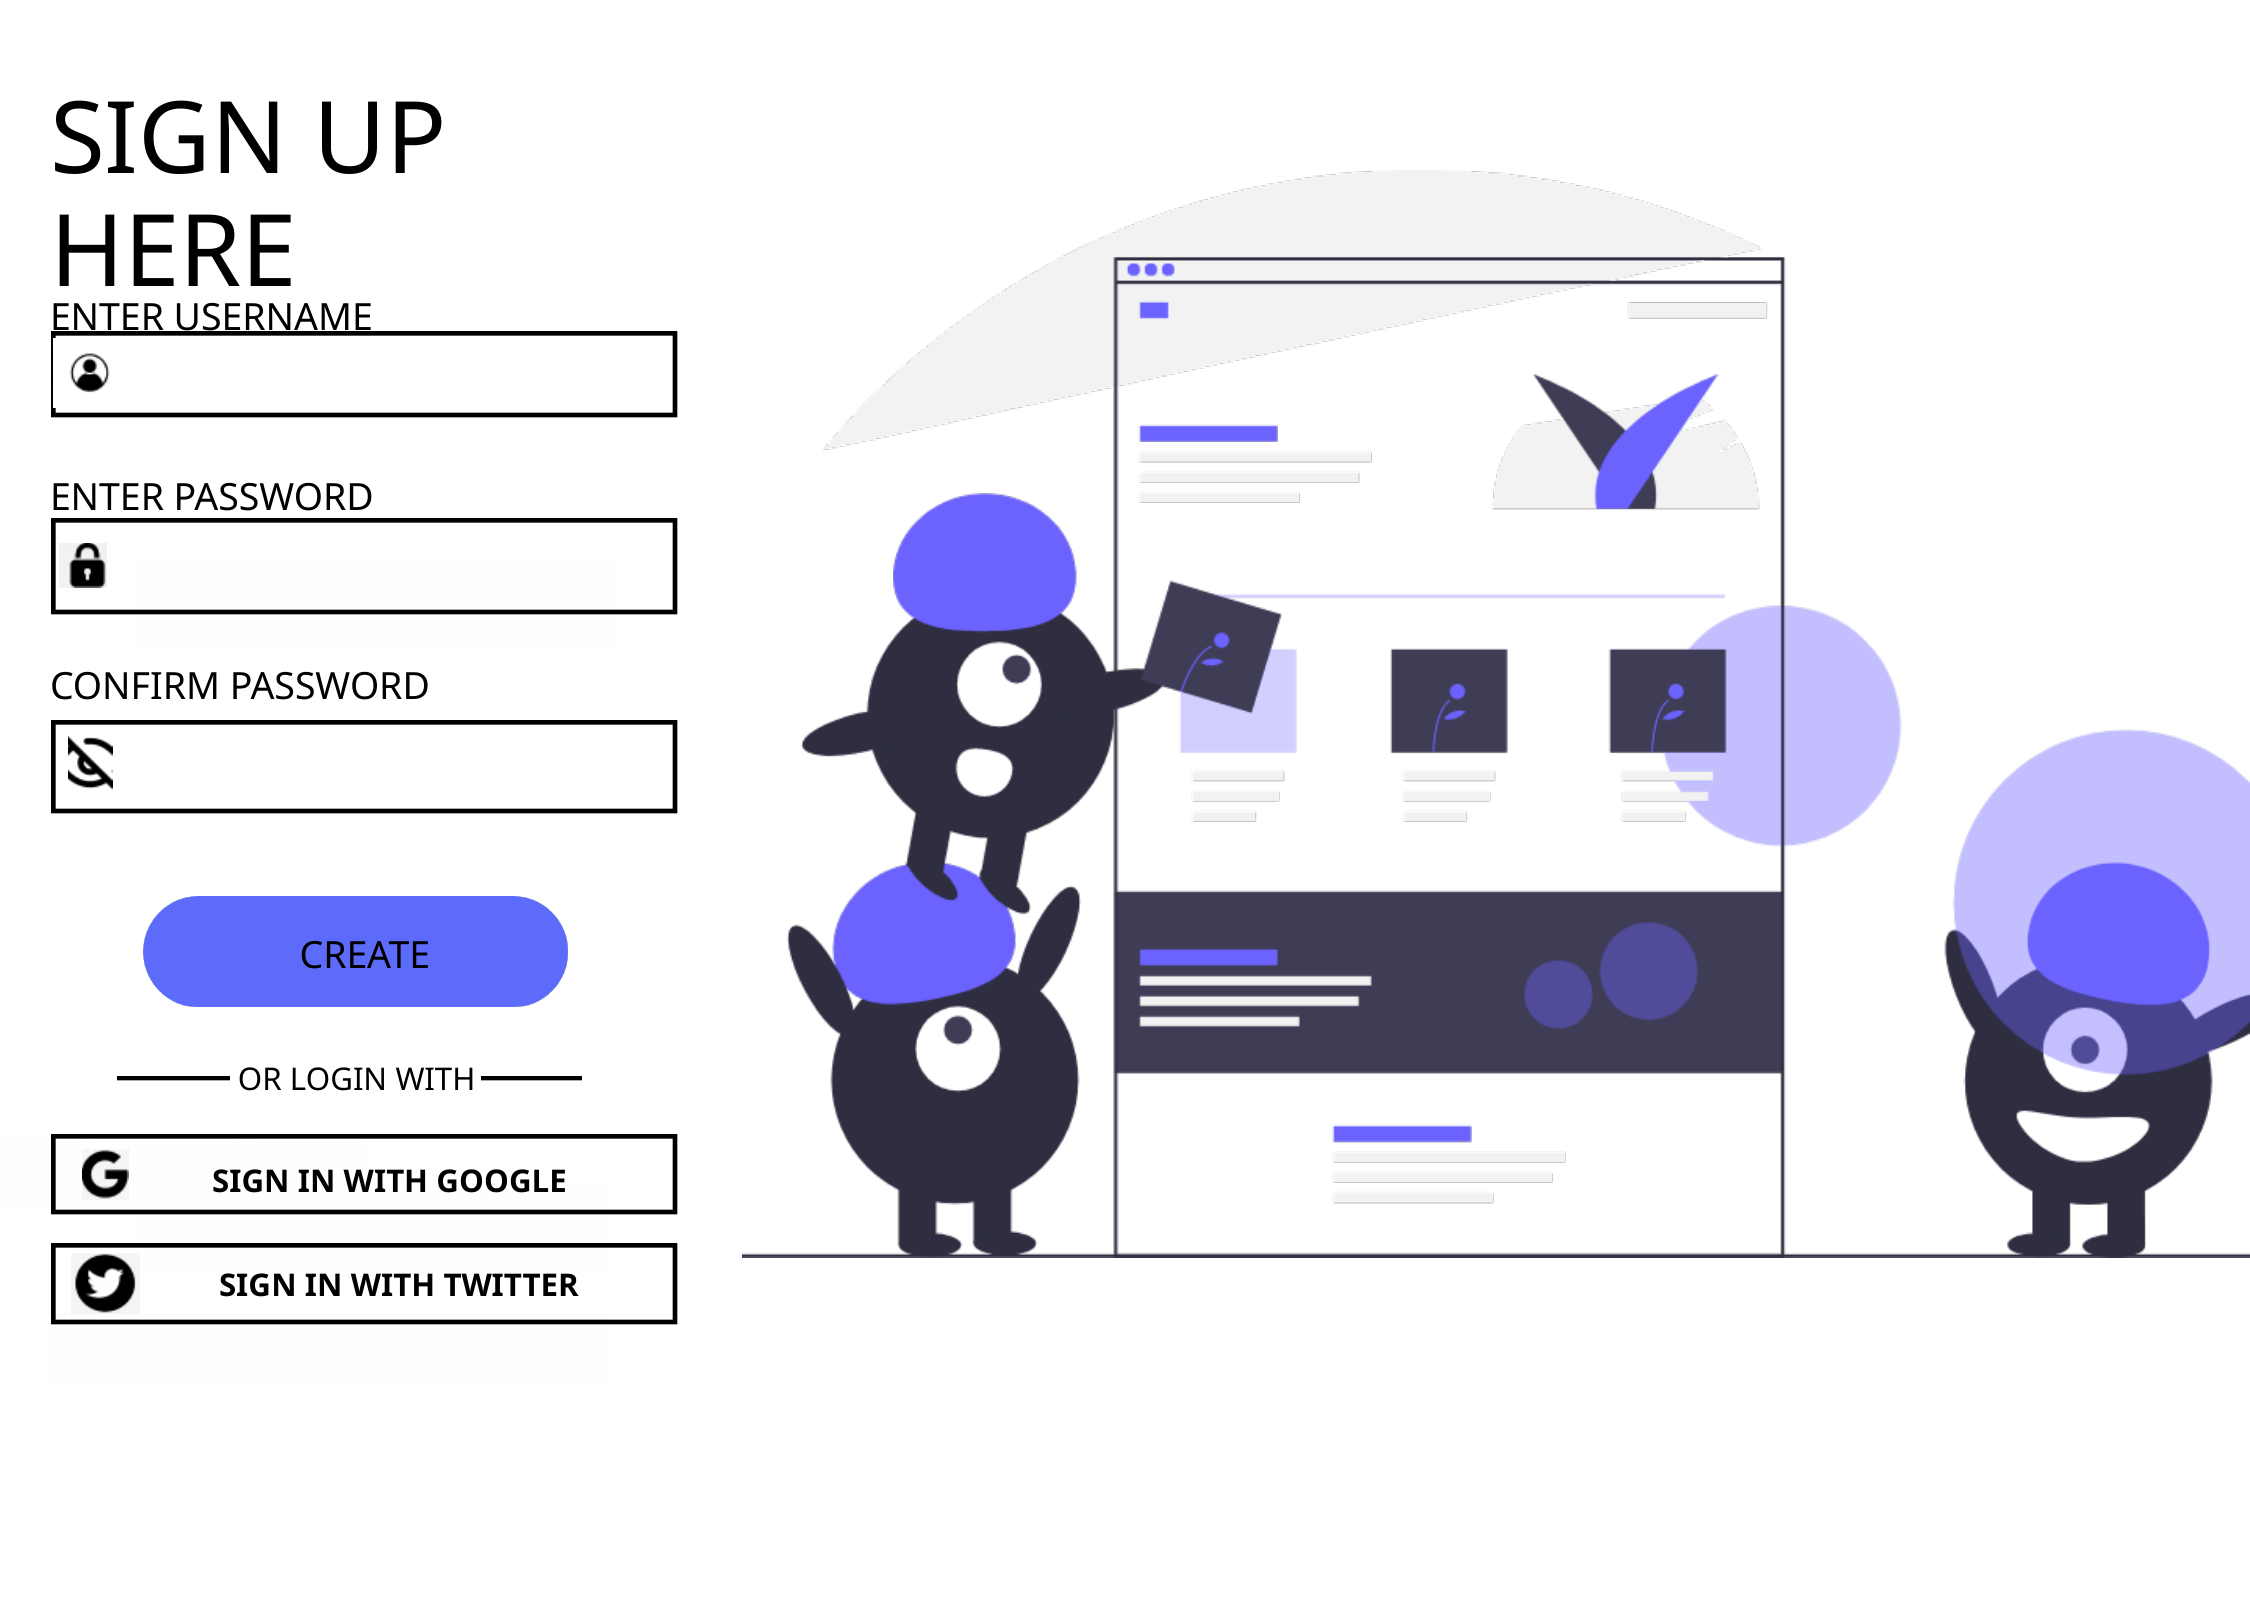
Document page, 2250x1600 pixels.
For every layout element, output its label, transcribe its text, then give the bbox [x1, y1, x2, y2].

picture [117, 1075, 230, 1081]
picture [50, 330, 678, 418]
picture [50, 719, 678, 814]
text_box OR LOGIN WITH [231, 1059, 483, 1107]
picture [481, 1075, 582, 1081]
text_box ENTER USERNAME [50, 257, 530, 330]
picture [742, 170, 2250, 1258]
picture [50, 517, 678, 650]
picture [143, 896, 568, 1007]
picture [0, 1133, 678, 1388]
text_box CONFIRM PASSWORD [49, 640, 438, 694]
text_box ENTER PASSWORD [50, 443, 482, 513]
text_box SIGN UP HERE [49, 81, 699, 258]
